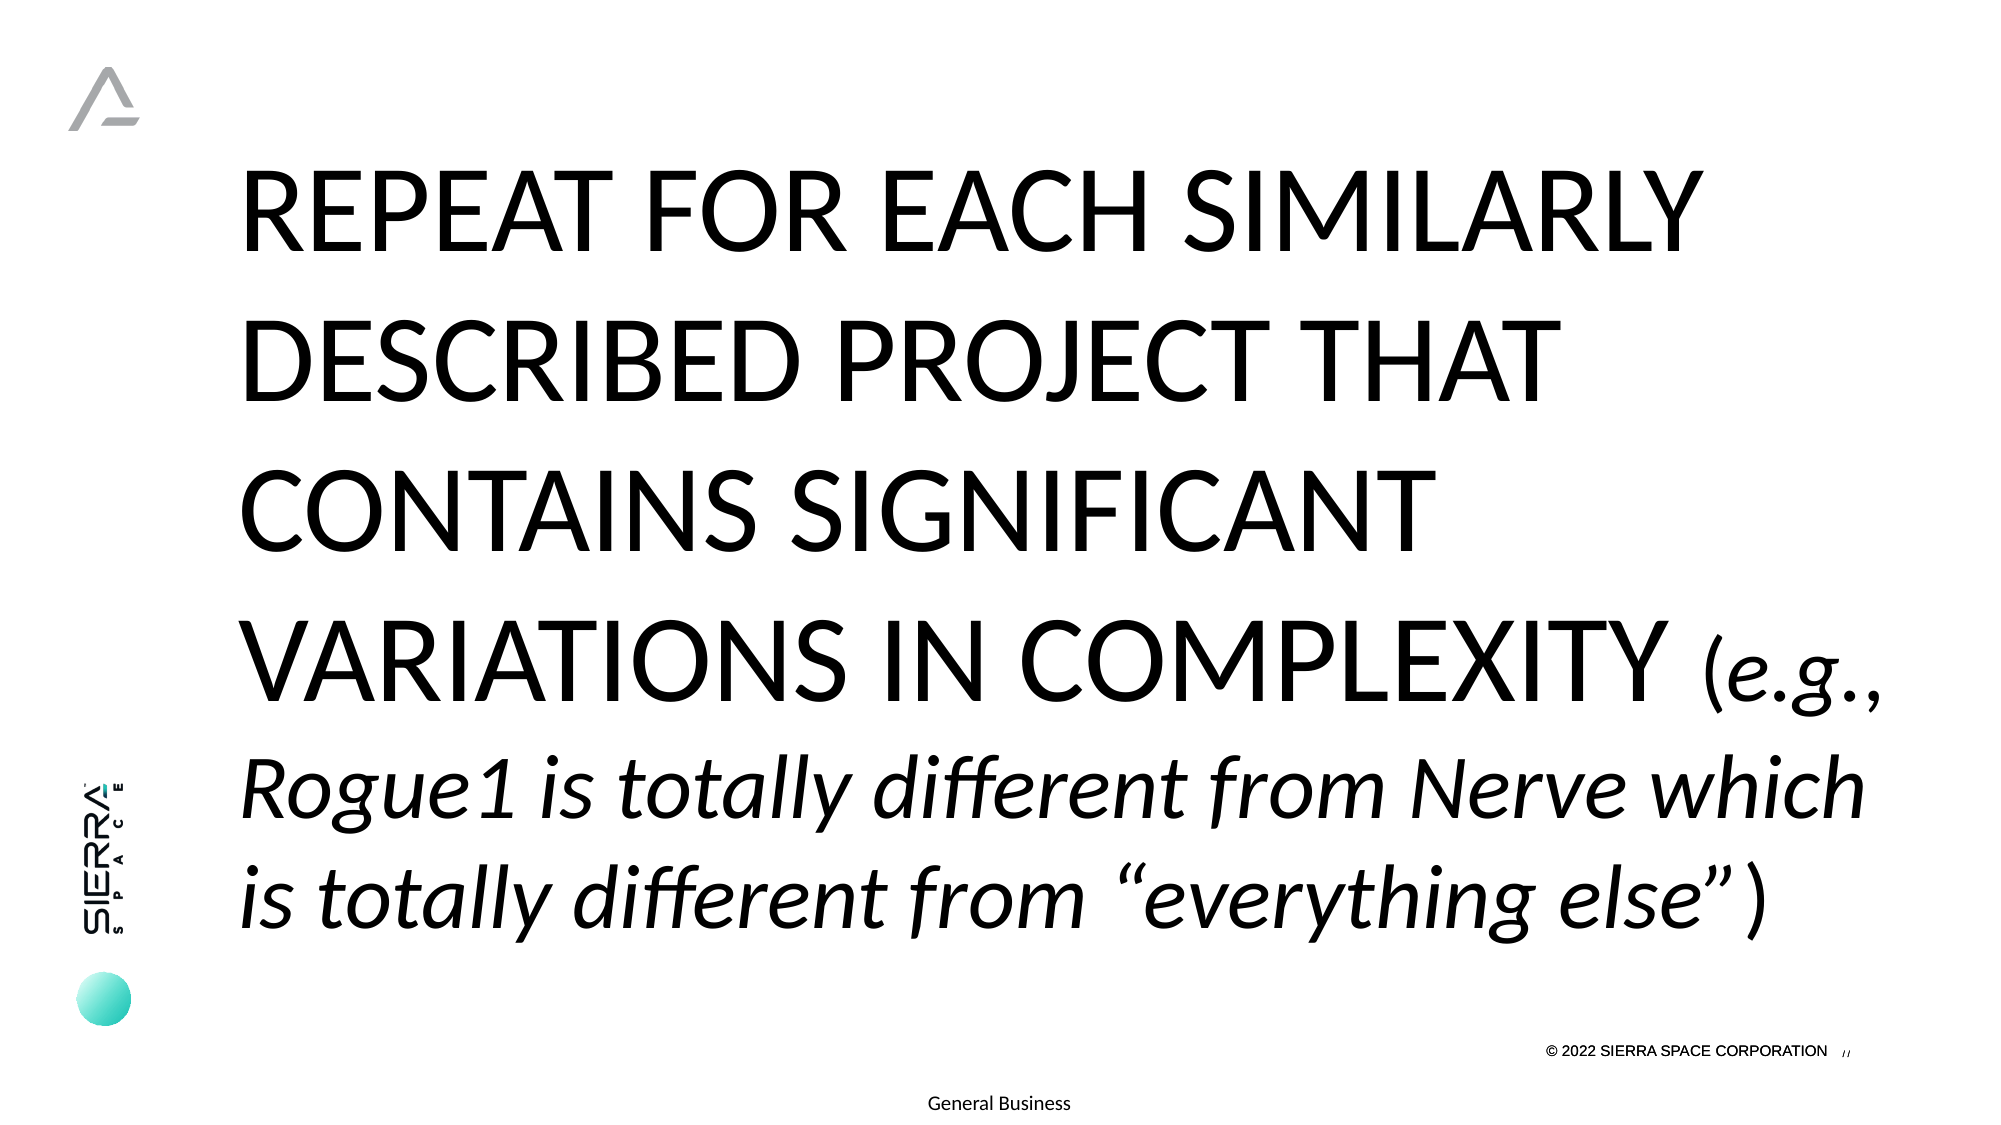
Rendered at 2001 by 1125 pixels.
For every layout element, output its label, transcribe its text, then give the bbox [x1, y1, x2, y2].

picture [67, 67, 140, 131]
text_box REPEAT FOR EACH SIMILARLY DESCRIBED PROJECT THAT CONTAINS SIGNIFICANT VARIATIONS IN COMPLEXITY (e.g., Rogue1 is totally different from Nerve which is totally different from “everything else”) [223, 119, 1944, 954]
picture [85, 783, 123, 934]
